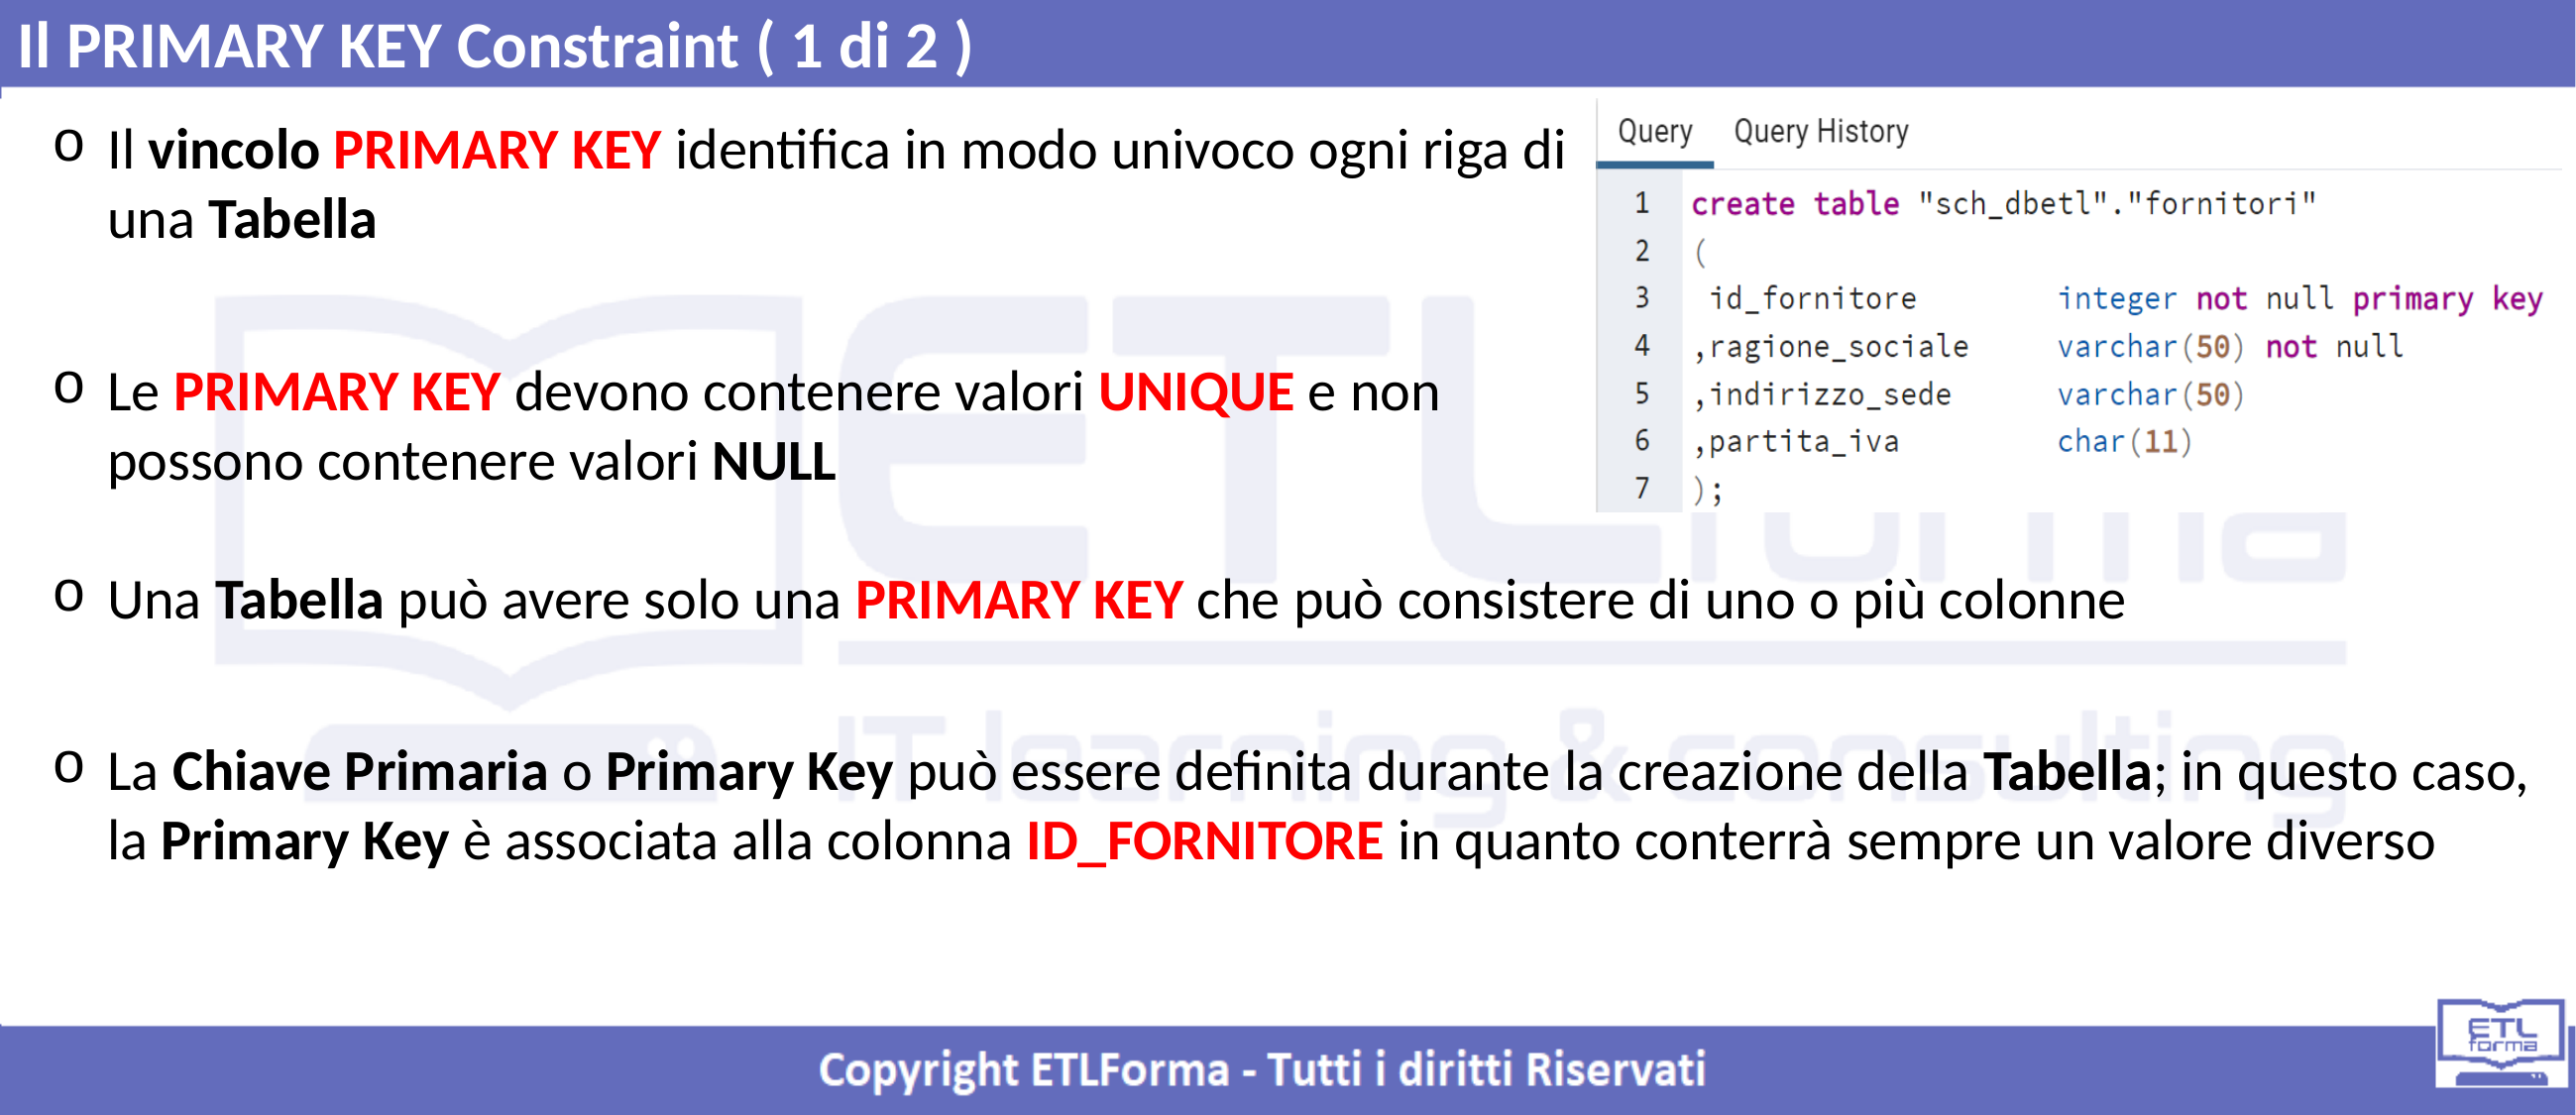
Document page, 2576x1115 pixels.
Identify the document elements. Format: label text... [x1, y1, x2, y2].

picture [1595, 98, 2562, 512]
text_box Una Tabella può avere solo una PRIMARY KEY che può consistere di uno o più colonne La Chiave Primaria o Primary Key può essere definita durante la creazione della Tabella; in questo caso, la Primary Key è associata alla colonna ID_FORNITORE in quanto conterrà sempre un valore diverso [18, 555, 2552, 878]
text_box Il vincolo PRIMARY KEY identifica in modo univoco ogni riga di una Tabella Le PRIMARY KEY devono contenere valori UNIQUE e non possono contenere valori NULL [18, 105, 1583, 498]
text_box Il PRIMARY KEY Constraint ( 1 di 2 ) [3, 0, 2552, 65]
